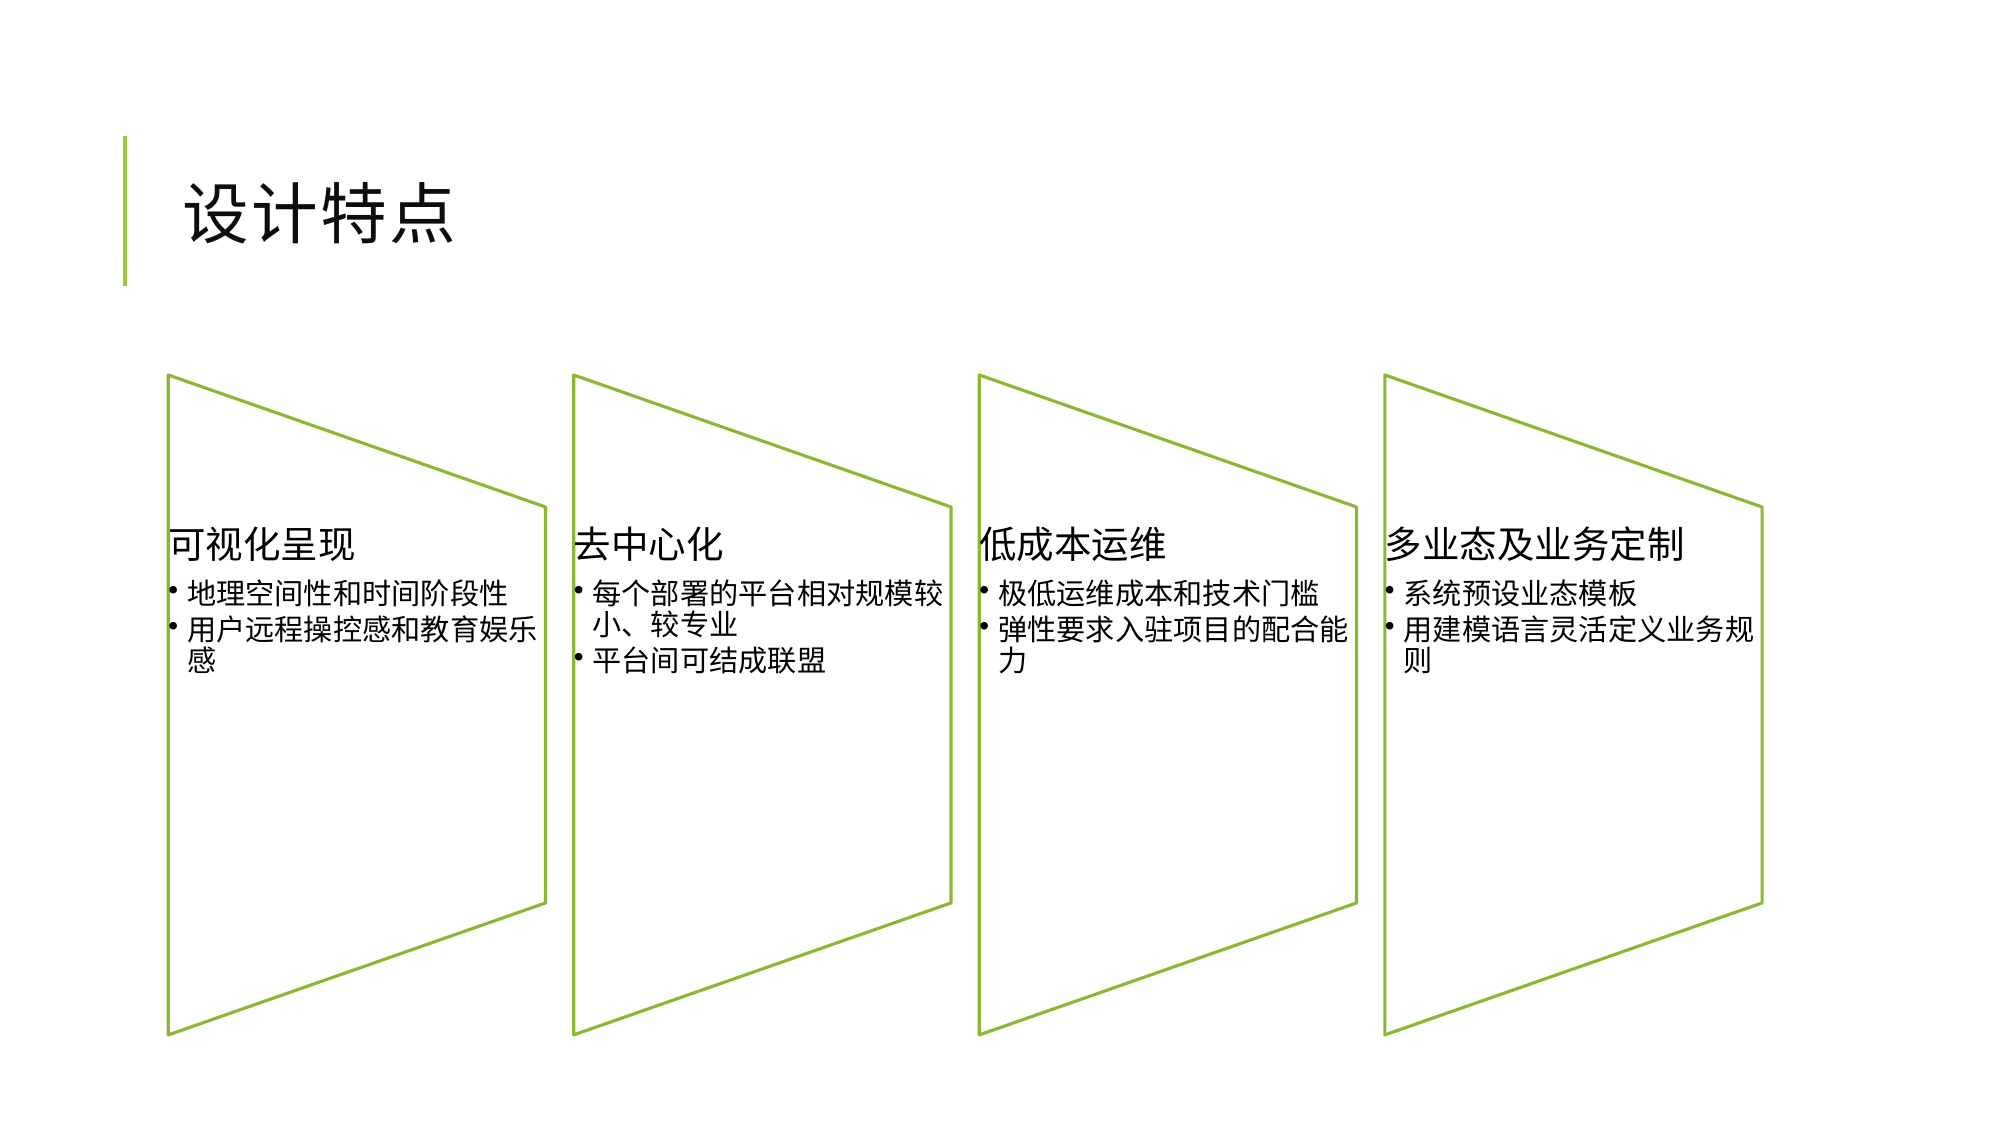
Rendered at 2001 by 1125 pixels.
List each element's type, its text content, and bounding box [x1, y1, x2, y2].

title 设计特点 [168, 96, 1763, 342]
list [167, 374, 1763, 1036]
